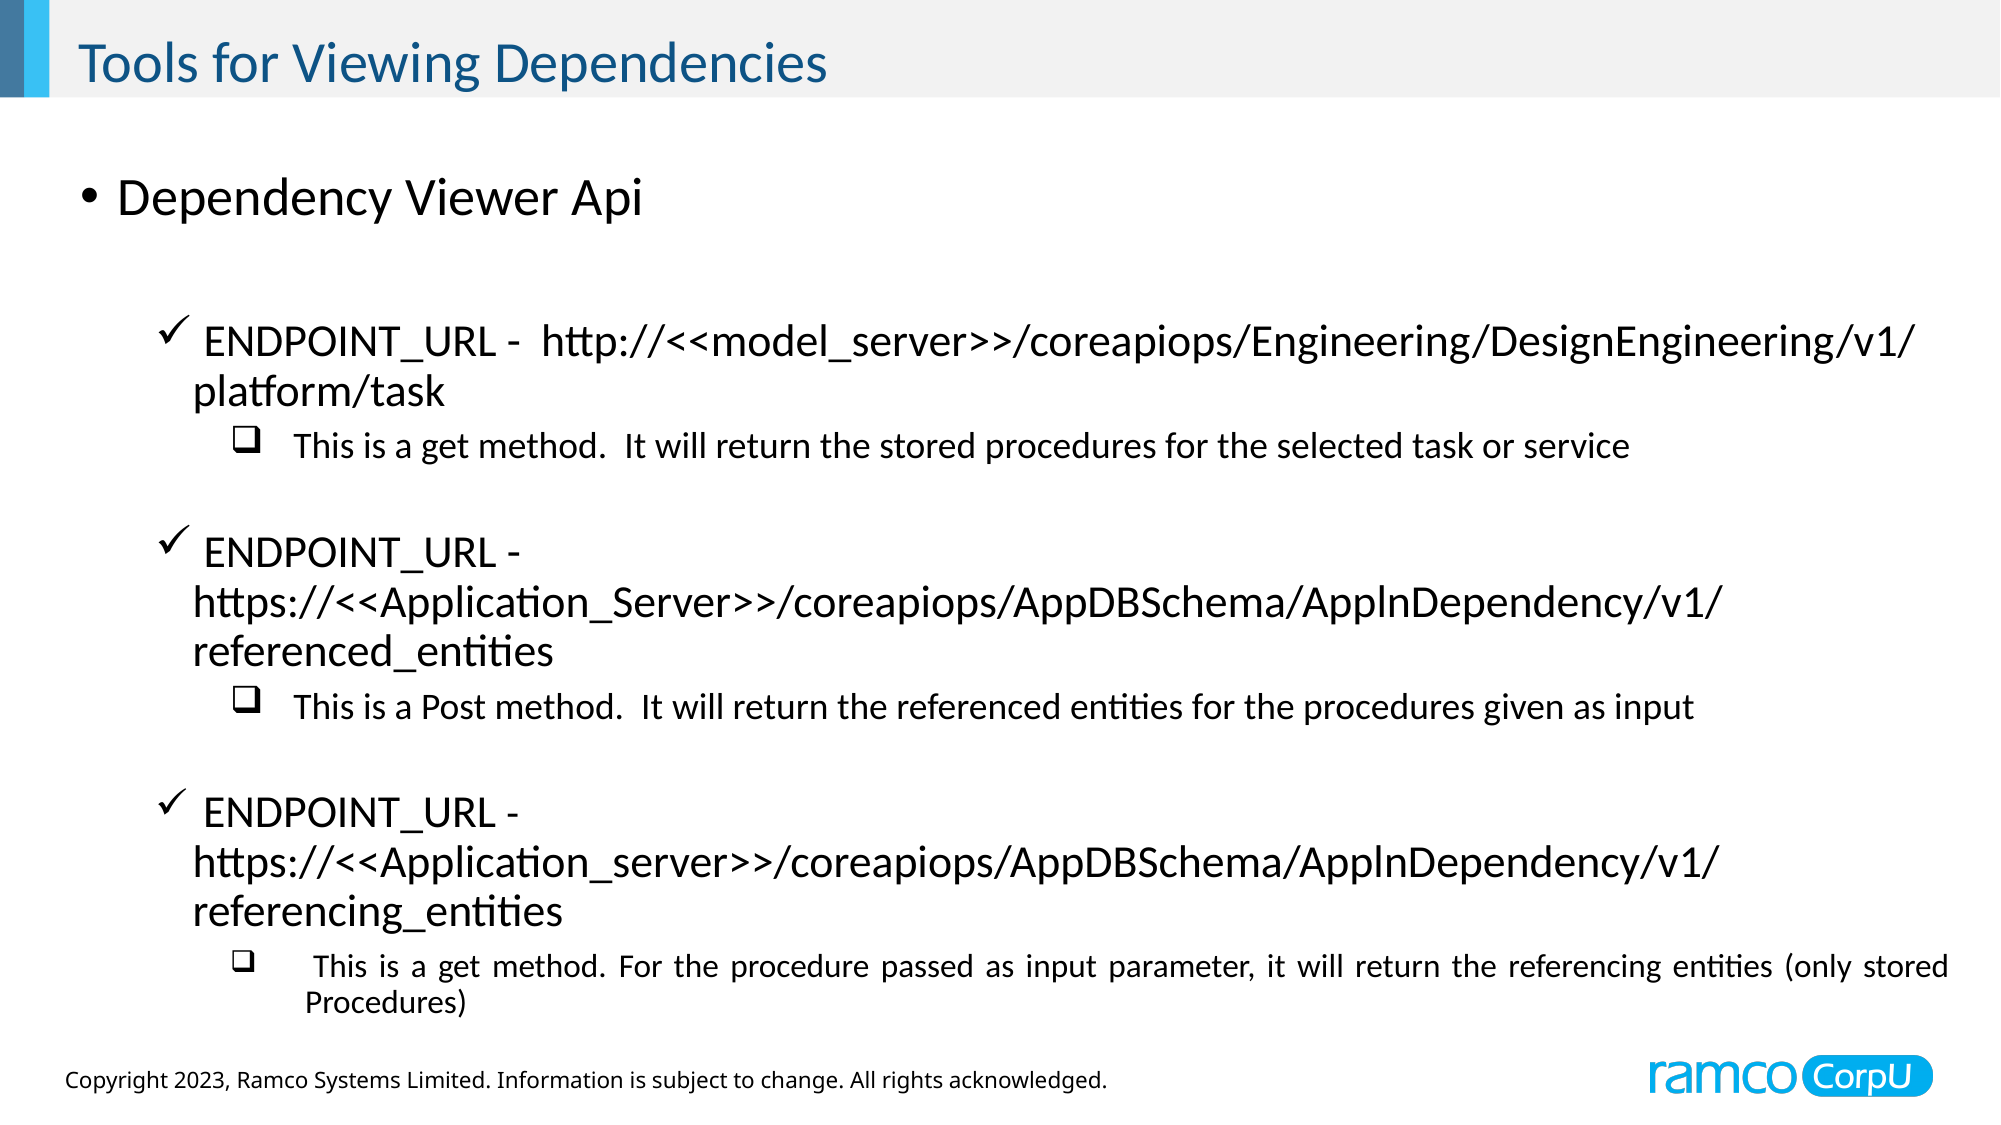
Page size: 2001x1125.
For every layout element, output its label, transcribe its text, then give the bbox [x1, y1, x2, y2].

list Tools for Viewing Dependencies [63, 17, 1933, 111]
list Dependency Viewer Api ENDPOINT_URL - http://<<model_server>>/coreapiops/Engineering/DesignEngineering/v1/platform/task This is a get method. It will return the stored procedures for the selected task or service ENDPOINT_URL - https://<<Application_Server>>/coreapiops/AppDBSchema/ApplnDependency/v1/referenced_entities This is a Post method. It will return the referenced entities for the procedures given as input ENDPOINT_URL - https://<<Application_server>>/coreapiops/AppDBSchema/ApplnDependency/v1/referencing_entities This is a get method. For the procedure passed as input parameter, it will return the referencing entities (only stored Procedures) [65, 161, 2000, 1125]
